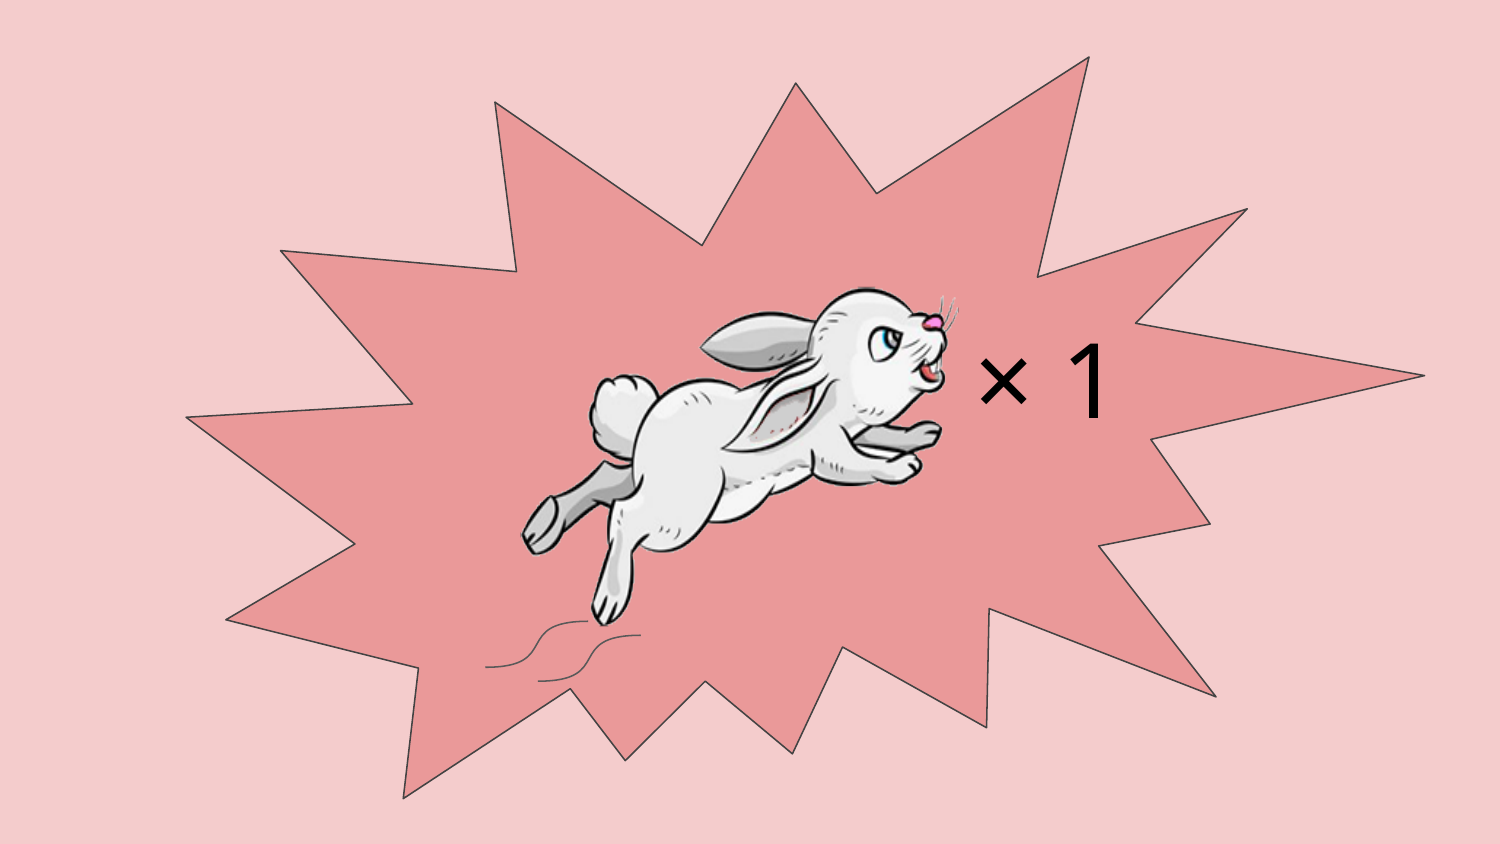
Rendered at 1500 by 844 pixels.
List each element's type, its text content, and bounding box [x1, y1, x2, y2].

text_box [186, 407, 360, 654]
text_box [485, 620, 589, 668]
text_box [1138, 208, 1248, 299]
text_box [1169, 329, 1425, 436]
text_box [1138, 596, 1217, 697]
text_box [1138, 465, 1211, 539]
text_box [280, 250, 360, 343]
picture [365, 0, 1135, 844]
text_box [537, 634, 642, 682]
text_box × 1 [1138, 299, 1169, 480]
